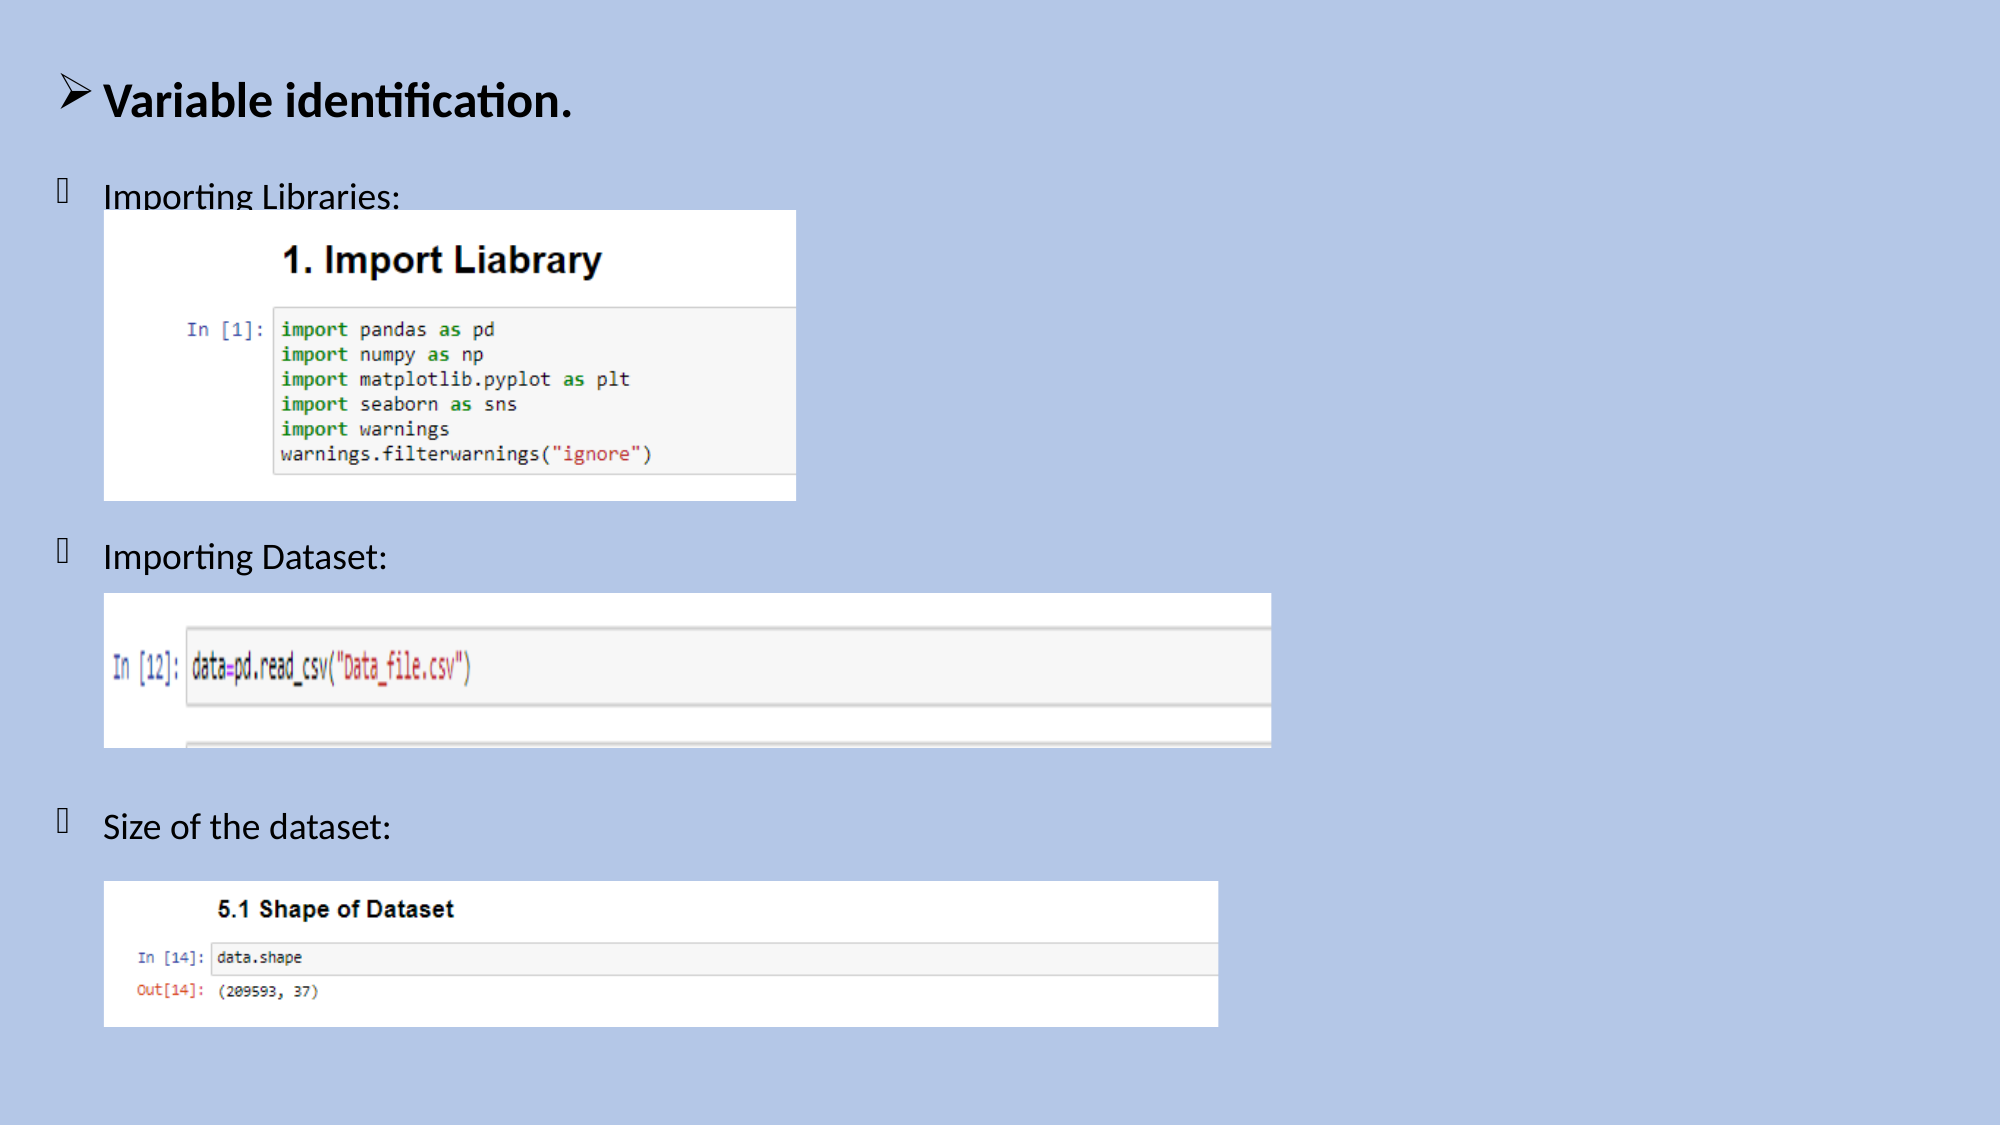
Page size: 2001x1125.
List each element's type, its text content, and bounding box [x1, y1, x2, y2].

text_box Variable identification. Importing Libraries: Importing Dataset: Size of the dataset: [41, 0, 1950, 1125]
picture [103, 592, 1272, 748]
picture [103, 881, 1219, 1027]
picture [103, 209, 797, 501]
